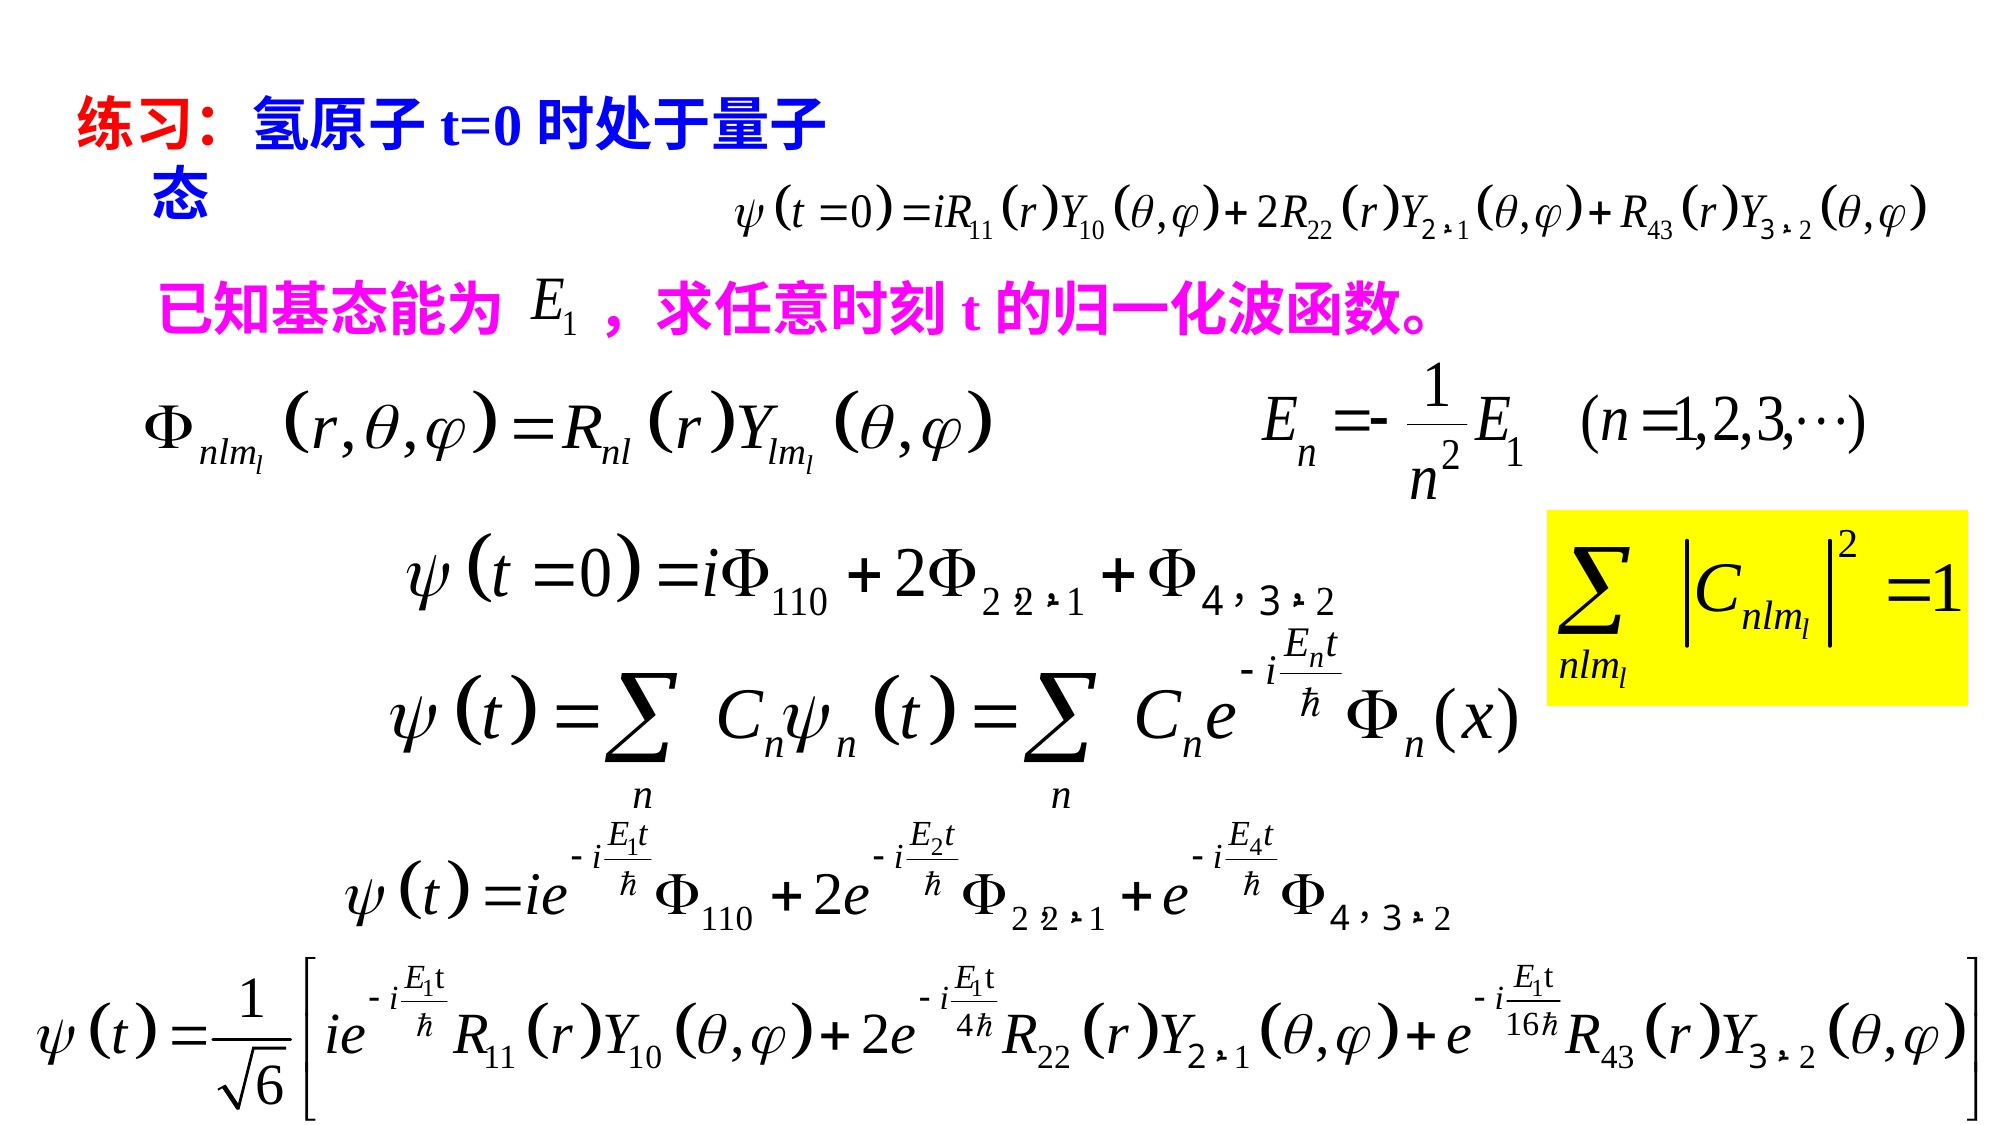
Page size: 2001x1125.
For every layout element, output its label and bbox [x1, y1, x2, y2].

text_box [62, 79, 1932, 352]
text_box [385, 611, 1531, 824]
text_box [521, 257, 586, 351]
text_box [340, 808, 1462, 946]
text_box [402, 519, 1346, 611]
text_box [1255, 345, 1874, 511]
text_box [134, 378, 1000, 486]
text_box [1547, 510, 1969, 706]
text_box [32, 946, 2000, 1125]
